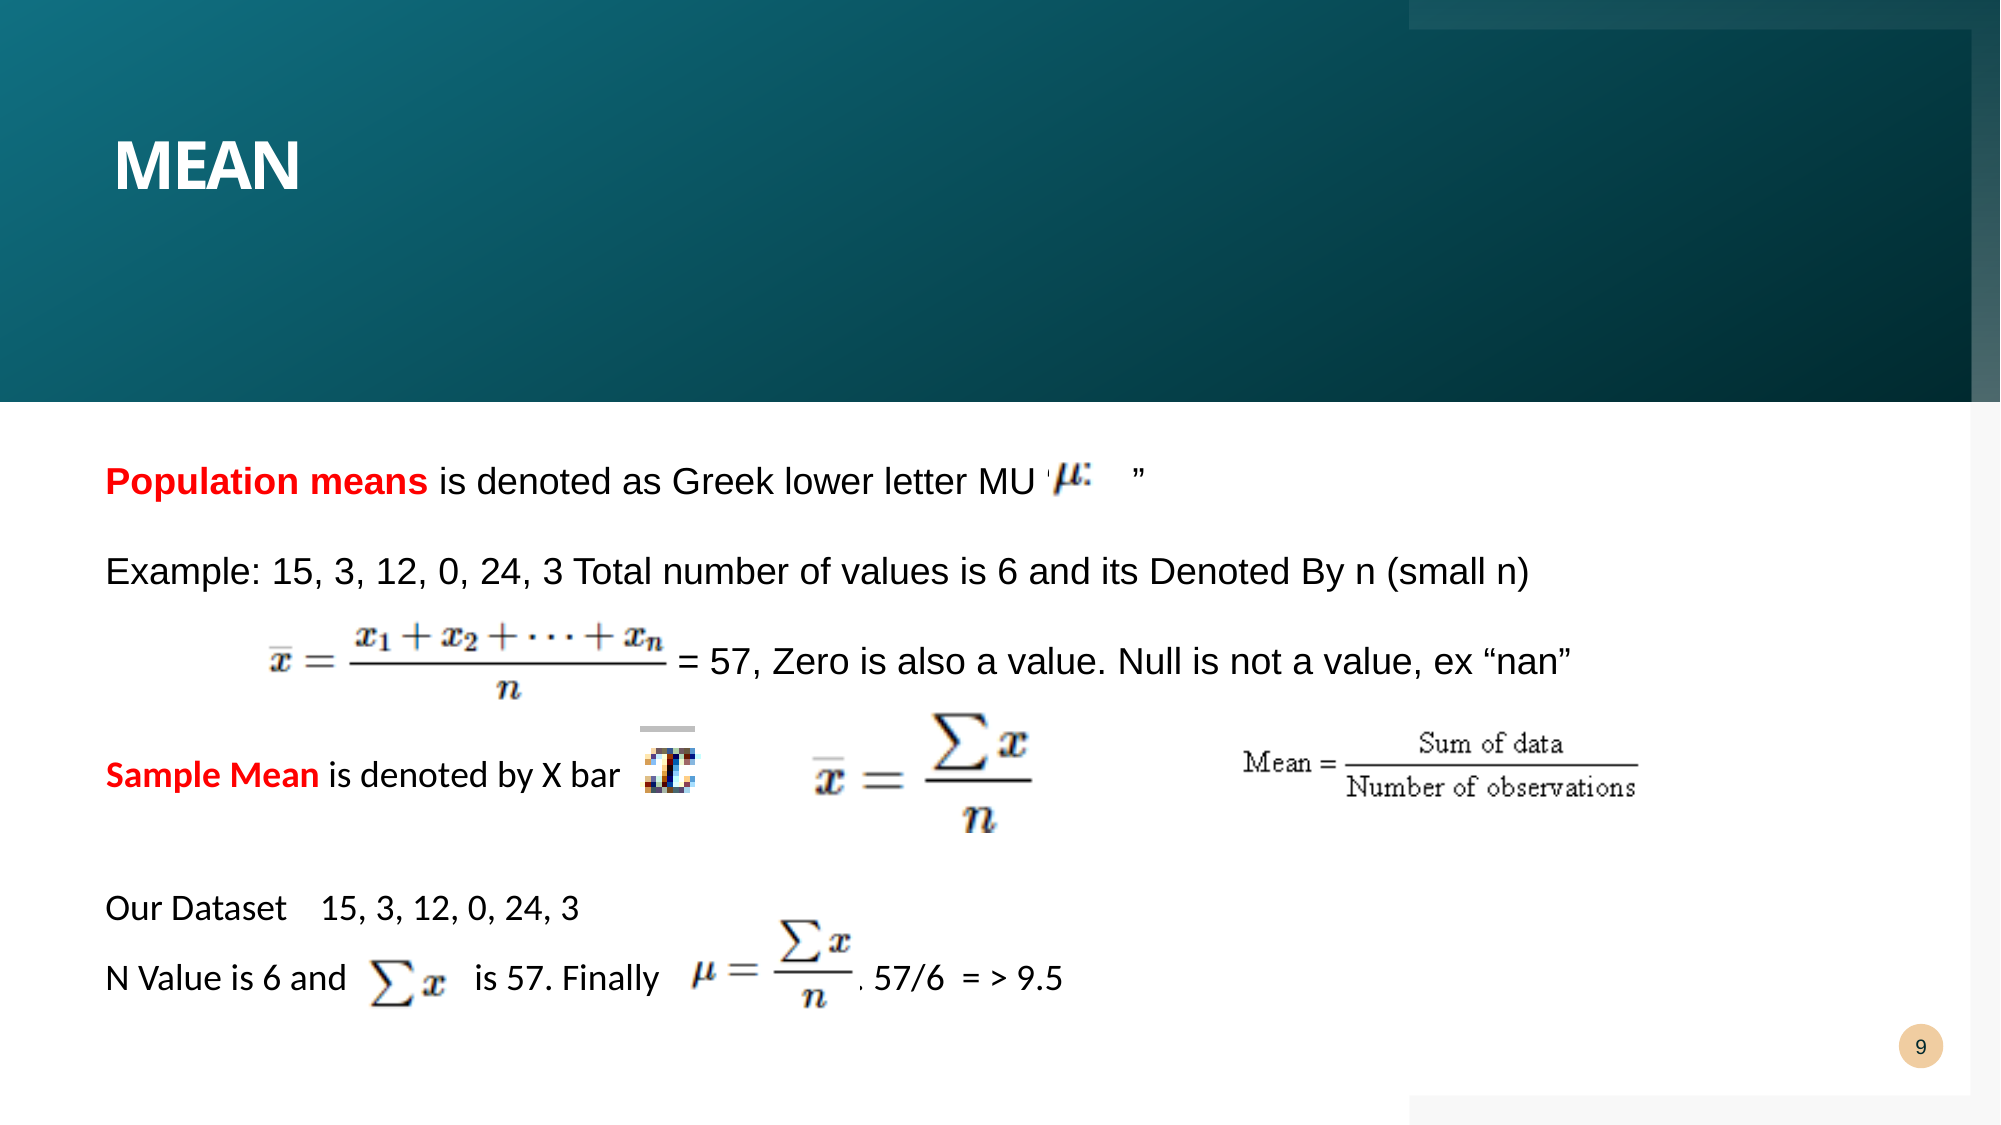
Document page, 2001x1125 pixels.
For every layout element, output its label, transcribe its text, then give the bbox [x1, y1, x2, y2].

text_box Population means is denoted as Greek lower letter MU “ ” Example: 15, 3, 12, 0, 24, 3 Total number of values is 6 and its Denoted By n (small n) 15 + 3 + 12 + 0 + 24 + 3 = 57, Zero is also a value. Null is not a value, ex “nan” [90, 449, 1783, 690]
picture [795, 702, 1039, 833]
picture [1231, 702, 1648, 833]
picture [365, 956, 457, 1012]
slide_number 9 [1898, 1023, 1944, 1069]
picture [1049, 450, 1102, 520]
picture [673, 893, 860, 1020]
title Mean [112, 132, 1353, 194]
text_box Our Dataset 15, 3, 12, 0, 24, 3 N Value is 6 and is 57. Finally . 57/6 = > 9.5 [90, 840, 1554, 1071]
text_box Sample Mean is denoted by X bar [91, 739, 617, 803]
picture [240, 601, 729, 838]
